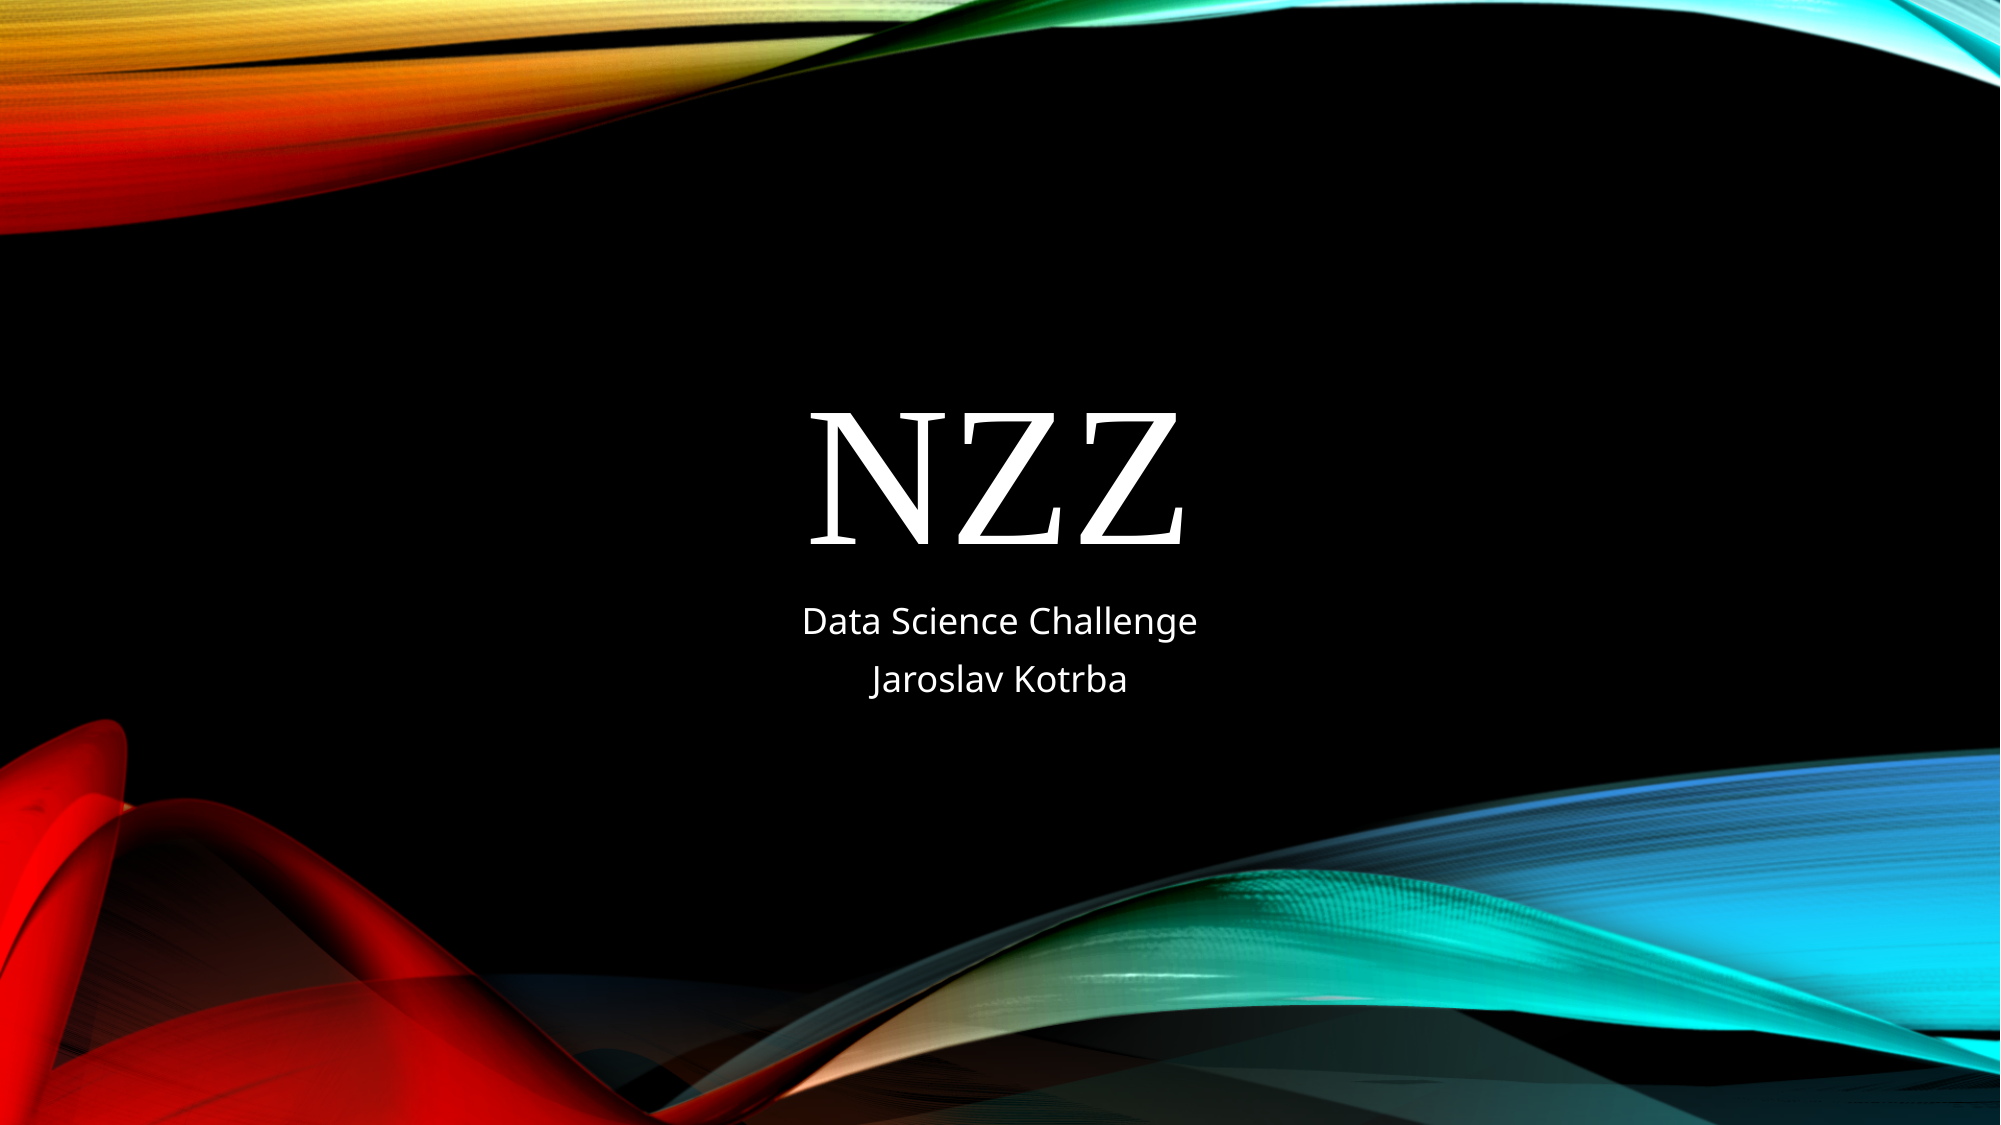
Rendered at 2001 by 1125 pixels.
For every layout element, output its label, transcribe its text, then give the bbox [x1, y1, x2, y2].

title NZZ [225, 295, 1775, 595]
picture [0, 0, 2000, 237]
subtitle Data Science Challenge Jaroslav Kotrba [225, 595, 1775, 709]
picture [0, 717, 2000, 1125]
